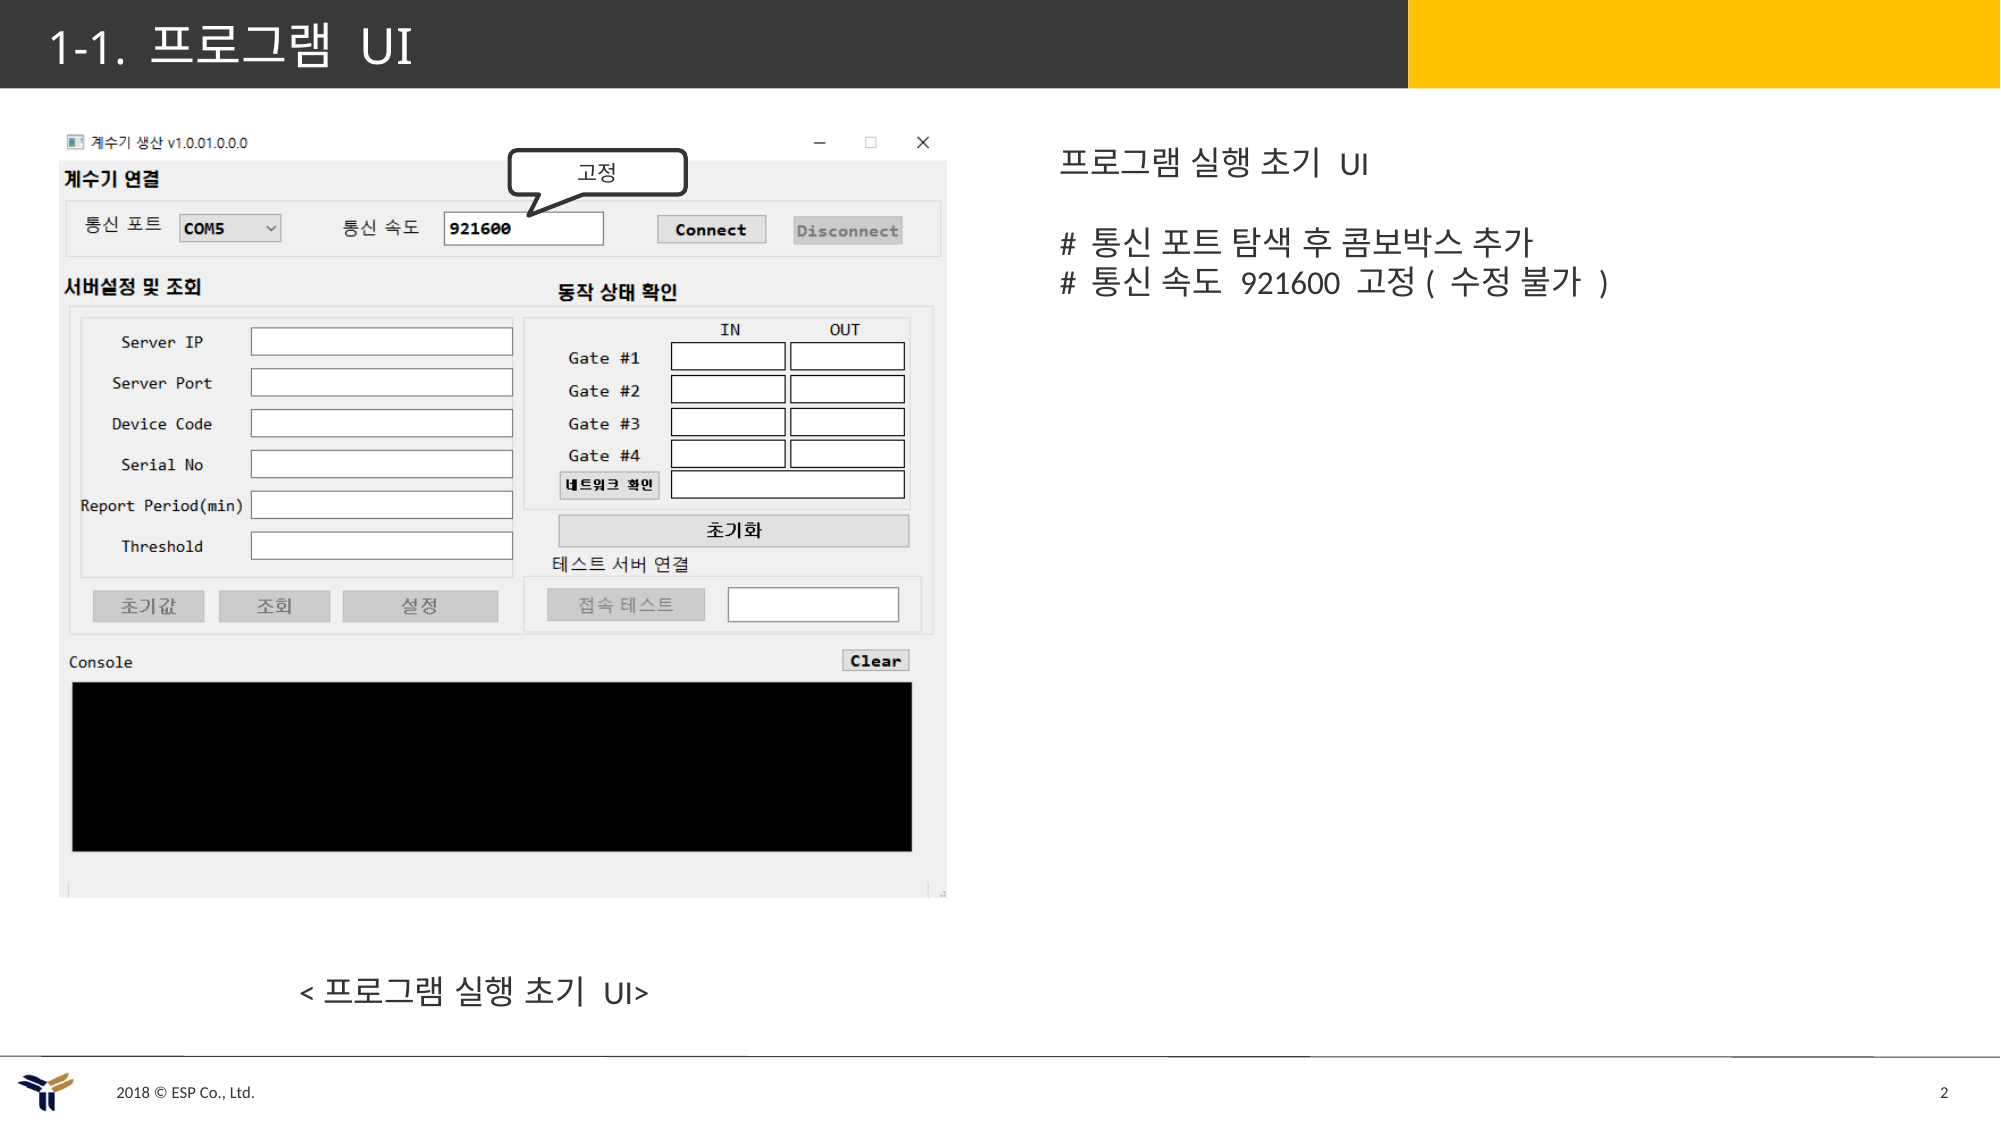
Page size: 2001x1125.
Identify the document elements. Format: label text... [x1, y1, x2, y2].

text_box <프로그램 실행 초기 UI> [284, 964, 735, 1019]
text_box 프로그램 실행 초기 UI # 통신 포트 탐색 후 콤보박스 추가 # 통신 속도 921600 고정( 수정 불가 ) [1044, 134, 1956, 349]
text_box 1-1. 프로그램 UI [3, 3, 1412, 86]
picture [59, 129, 947, 898]
picture [14, 1070, 77, 1113]
